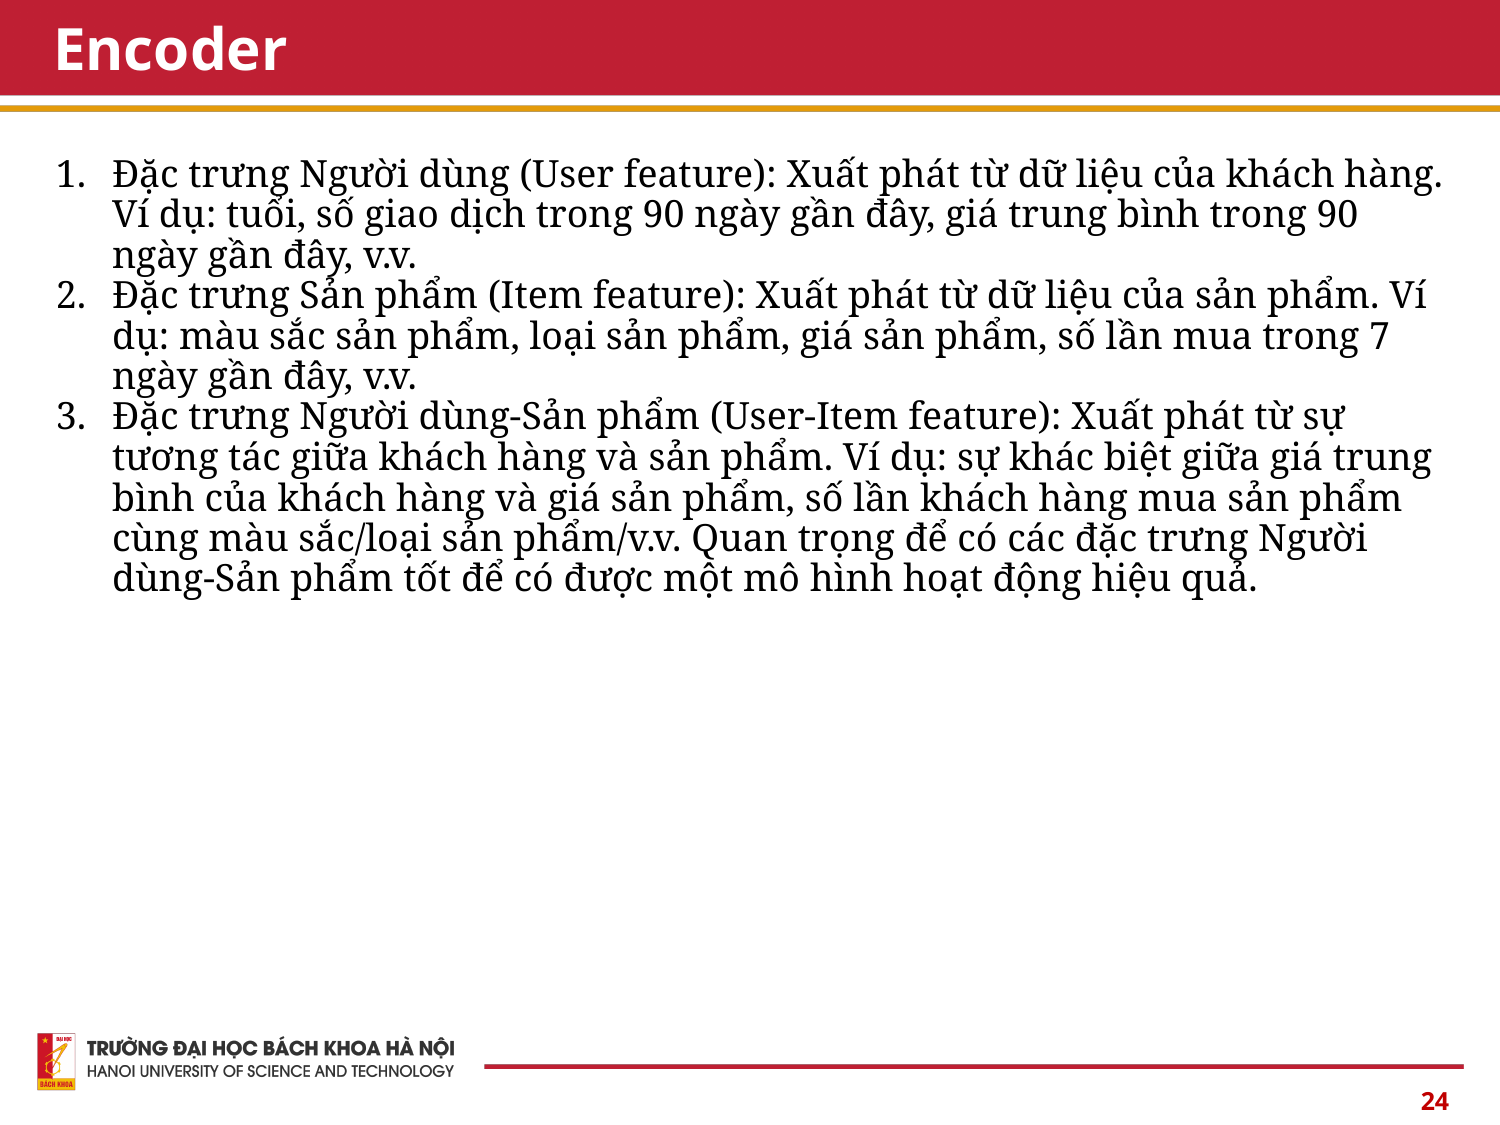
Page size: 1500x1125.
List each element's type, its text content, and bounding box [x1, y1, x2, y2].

picture [0, 0, 1500, 1125]
list Đặc trưng Người dùng (User feature): Xuất phát từ dữ liệu của khách hàng. Ví dụ: tuổi, số giao dịch trong 90 ngày gần đây, giá trung bình trong 90 ngày gần đây, v.v. Đặc trưng Sản phẩm (Item feature): Xuất phát từ dữ liệu của sản phẩm. Ví dụ: màu sắc sản phẩm, loại sản phẩm, giá sản phẩm, số lần mua trong 7 ngày gần đây, v.v. Đặc trưng Người dùng-Sản phẩm (User-Item feature): Xuất phát từ sự tương tác giữa khách hàng và sản phẩm. Ví dụ: sự khác biệt giữa giá trung bình của khách hàng và giá sản phẩm, số lần khách hàng mua sản phẩm cùng màu sắc/loại sản phẩm/v.v. Quan trọng để có các đặc trưng Người dùng-Sản phẩm tốt để có được một mô hình hoạt động hiệu quả. [41, 147, 1464, 1018]
title Encoder [38, 12, 1462, 87]
slide_number 24 [1126, 1078, 1464, 1125]
